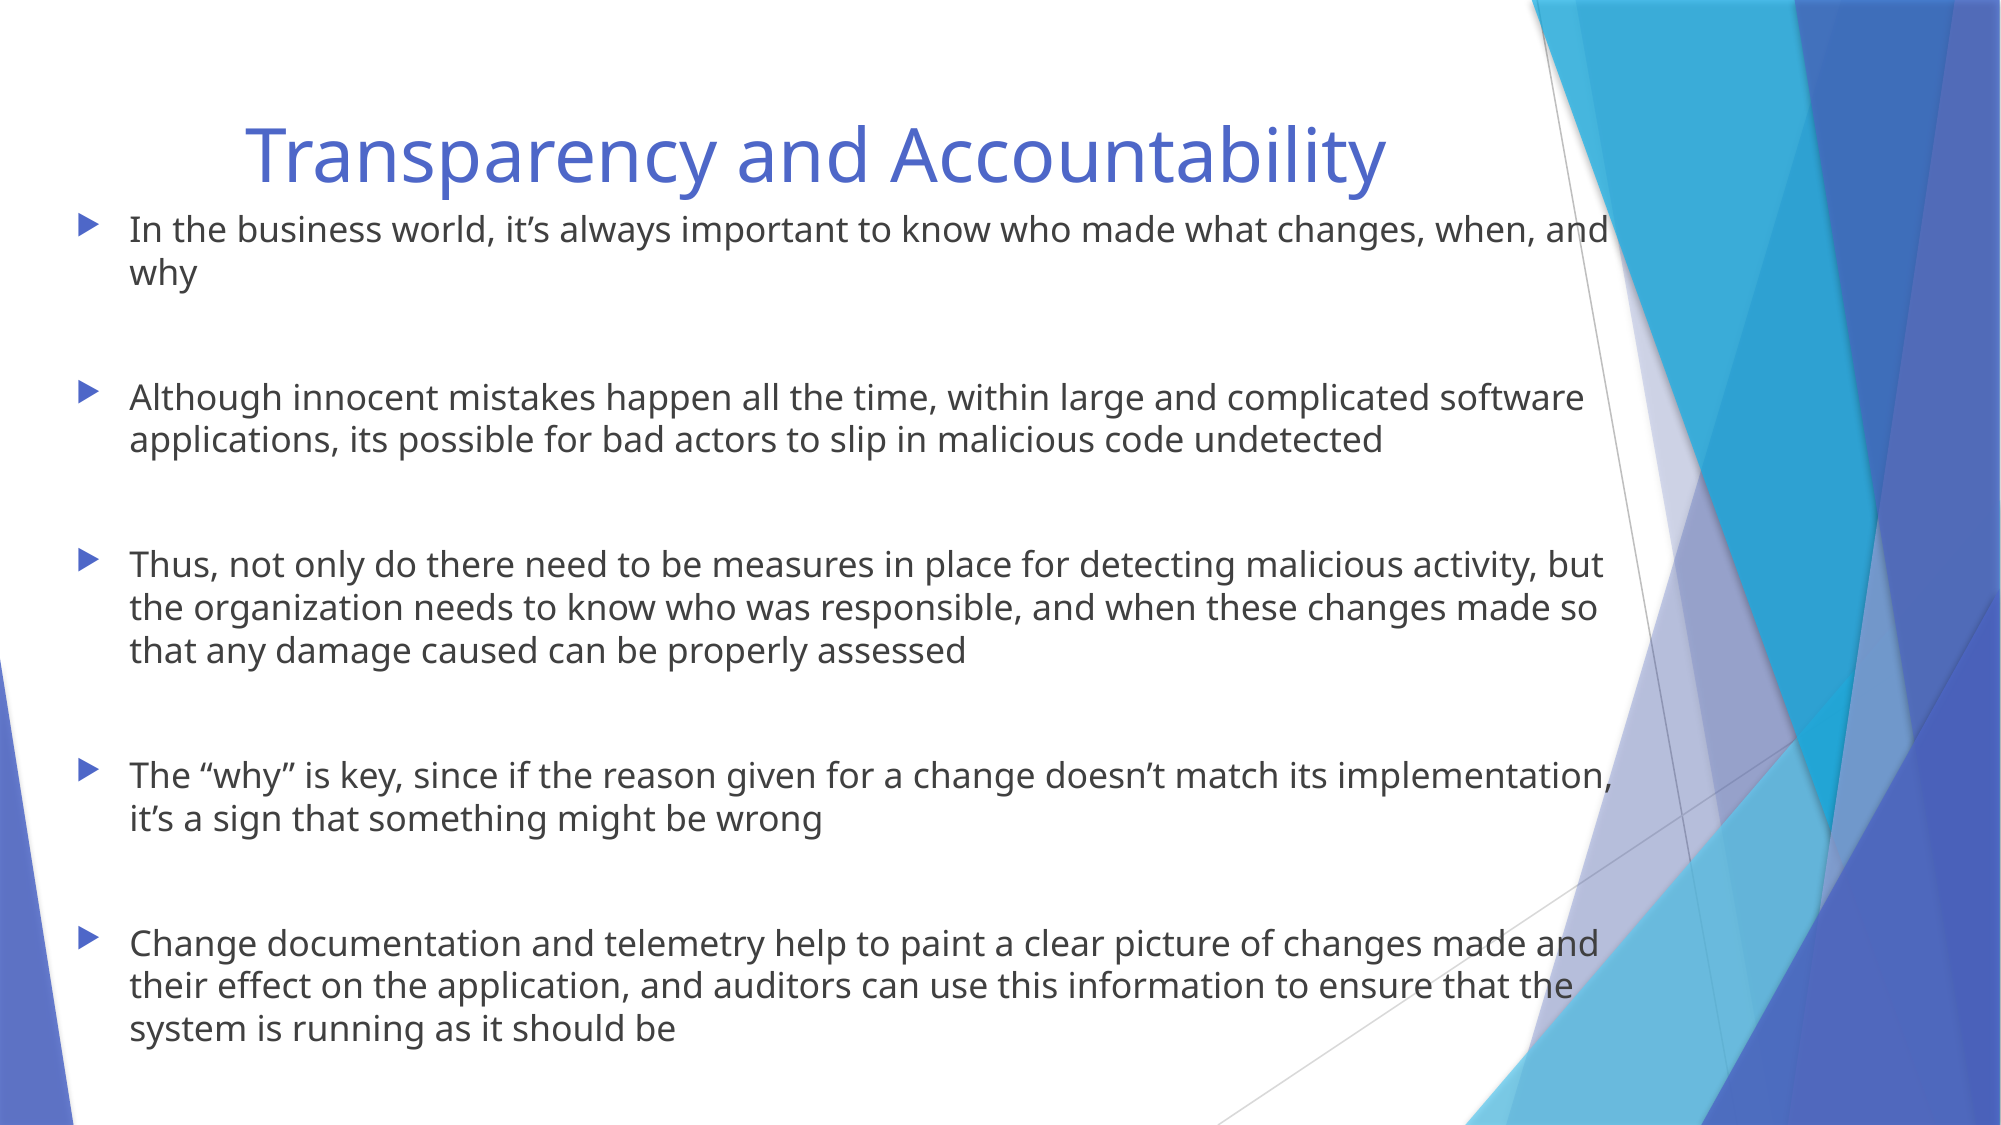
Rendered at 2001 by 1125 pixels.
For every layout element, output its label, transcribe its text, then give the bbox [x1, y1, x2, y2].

title Transparency and Accountability [111, 99, 1522, 199]
list In the business world, it’s always important to know who made what changes, when, and why Although innocent mistakes happen all the time, within large and complicated software applications, its possible for bad actors to slip in malicious code undetected Thus, not only do there need to be measures in place for detecting malicious activity, but the organization needs to know who was responsible, and when these changes made so that any damage caused can be properly assessed The “why” is key, since if the reason given for a change doesn’t match its implementation, it’s a sign that something might be wrong Change documentation and telemetry help to paint a clear picture of changes made and their effect on the application, and auditors can use this information to ensure that the system is running as it should be [60, 199, 1636, 1060]
